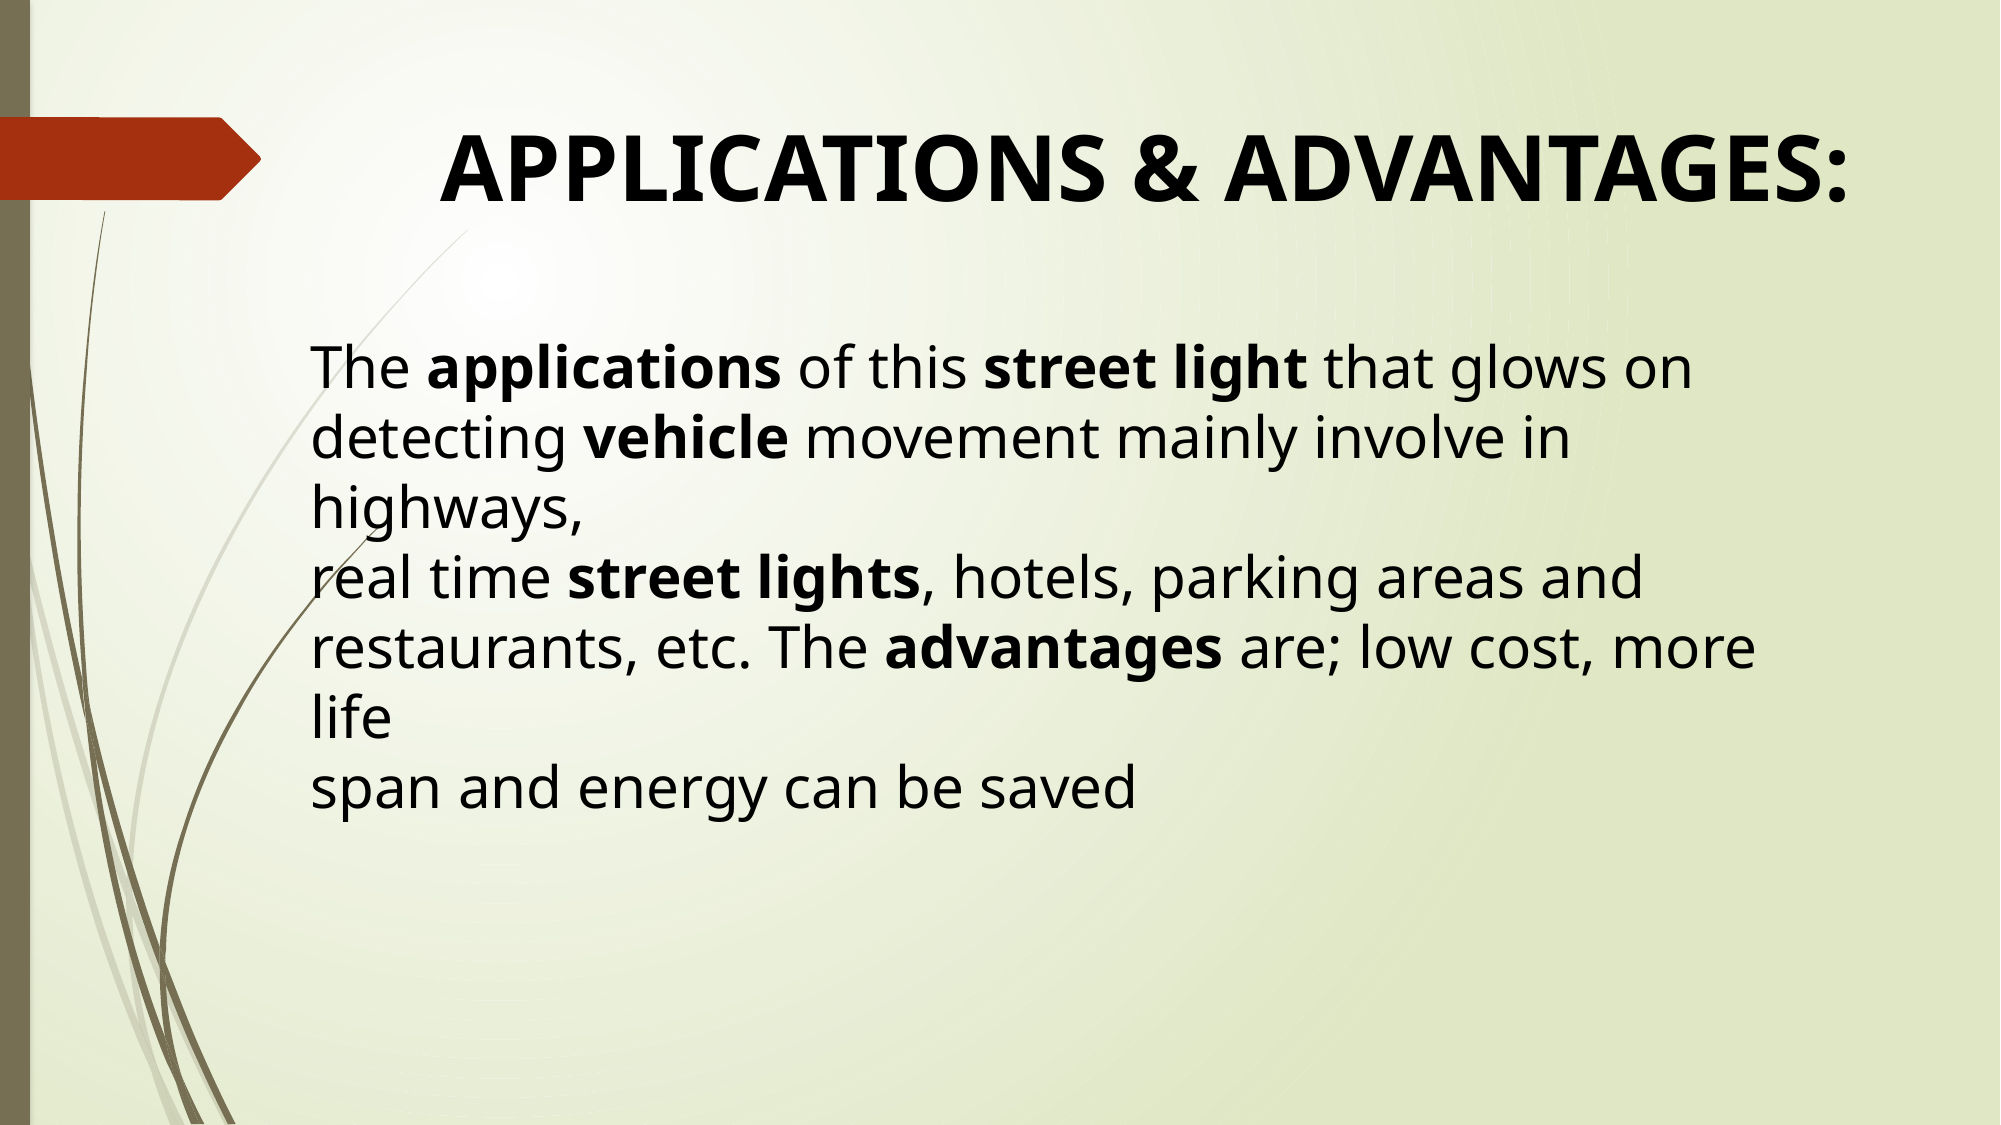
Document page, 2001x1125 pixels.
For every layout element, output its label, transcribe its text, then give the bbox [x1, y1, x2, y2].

text_box The applications of this street light that glows on detecting vehicle movement mainly involve in highways, real time street lights, hotels, parking areas and restaurants, etc. The advantages are; low cost, more life span and energy can be saved [295, 322, 1789, 828]
title APPLICATIONS & ADVANTAGES: [425, 102, 1888, 313]
